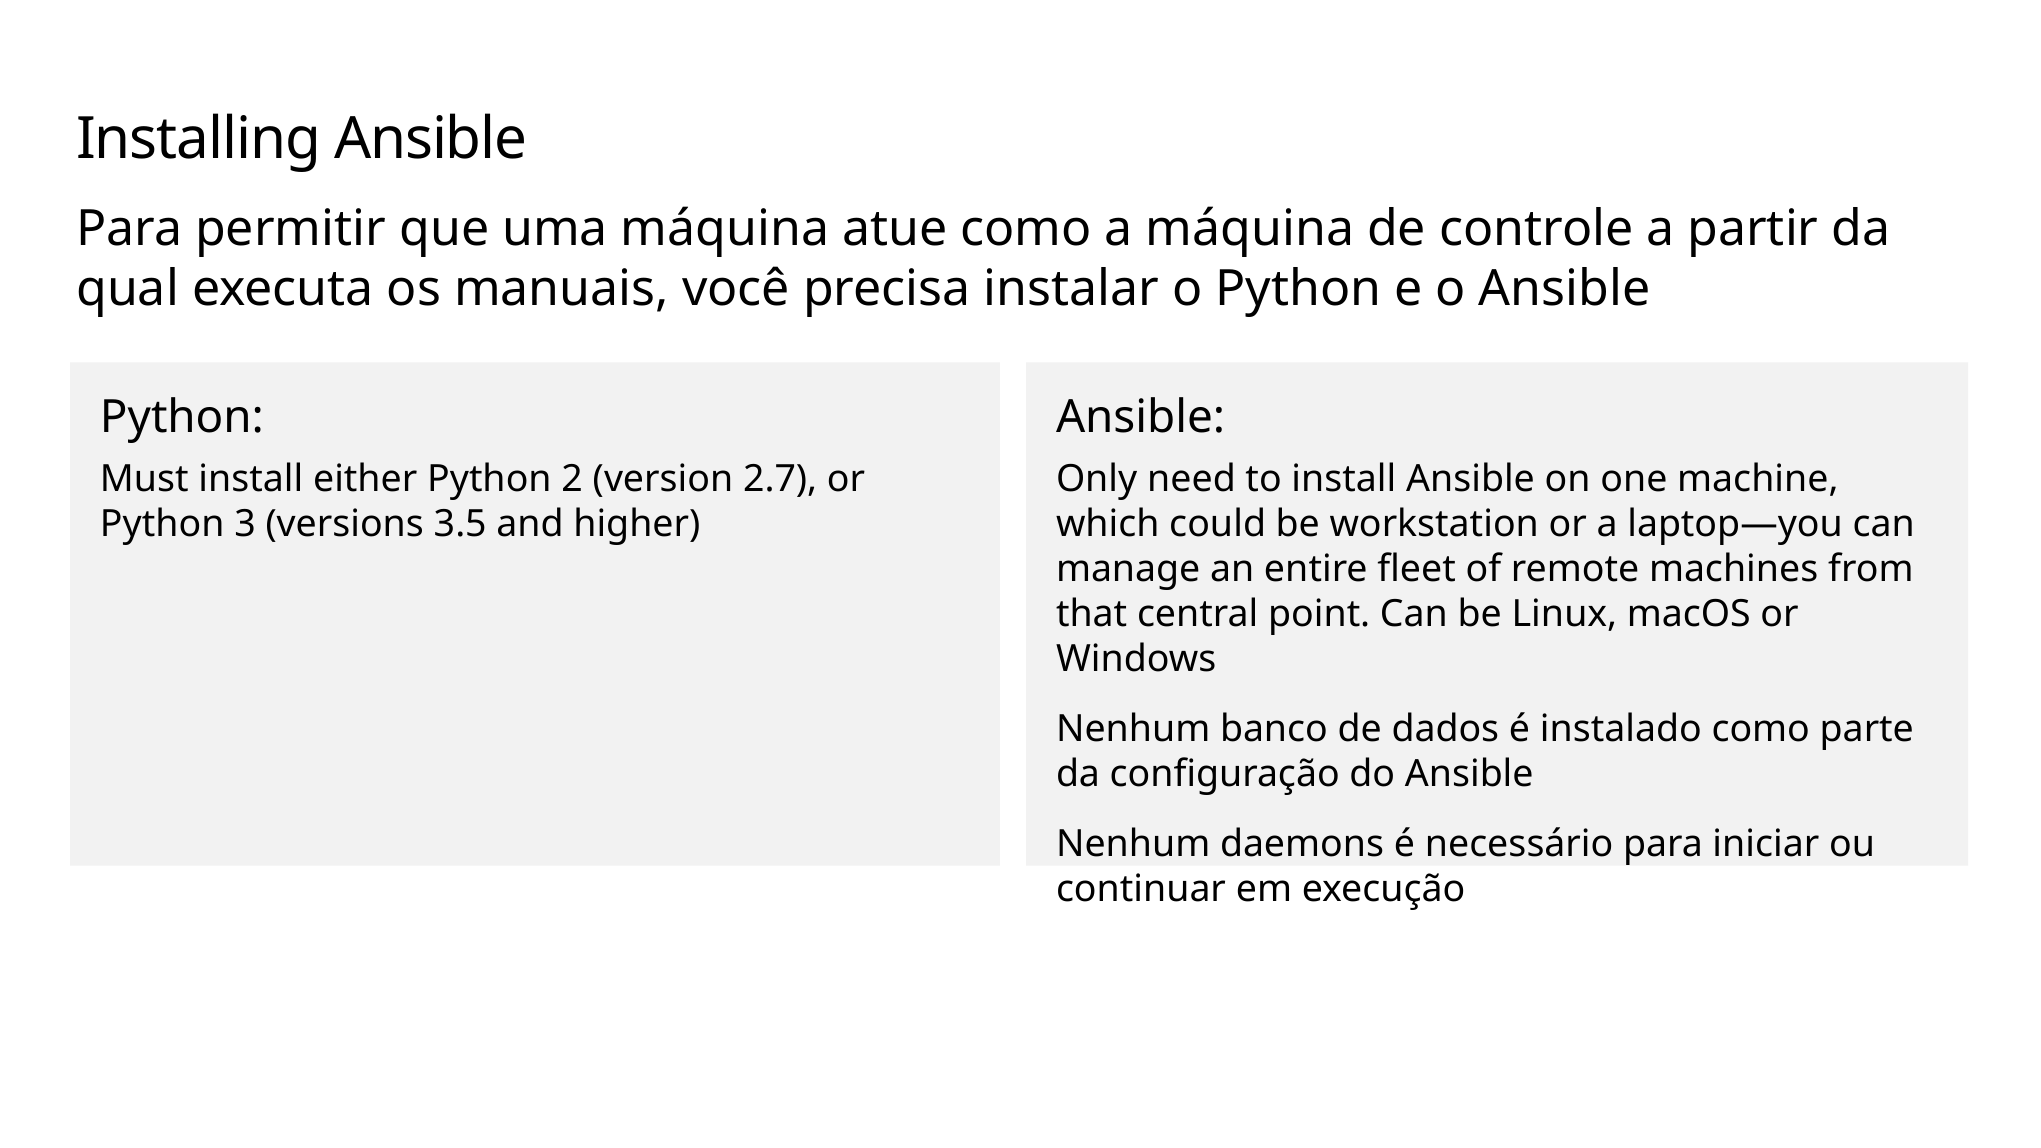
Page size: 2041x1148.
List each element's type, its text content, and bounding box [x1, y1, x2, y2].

text_box Para permitir que uma máquina atue como a máquina de controle a partir da qual executa os manuais, você precisa instalar o Python e o Ansible [76, 194, 1969, 316]
text_box Ansible: Only need to install Ansible on one machine, which could be workstation or a laptop—you can manage an entire fleet of remote machines from that central point. Can be Linux, macOS or Windows Nenhum banco de dados é instalado como parte da configuração do Ansible Nenhum daemons é necessário para iniciar ou continuar em execução [1025, 362, 1969, 866]
title Installing Ansible [76, 103, 1969, 172]
text_box Python: Must install either Python 2 (version 2.7), or Python 3 (versions 3.5 and higher) [69, 362, 1001, 866]
